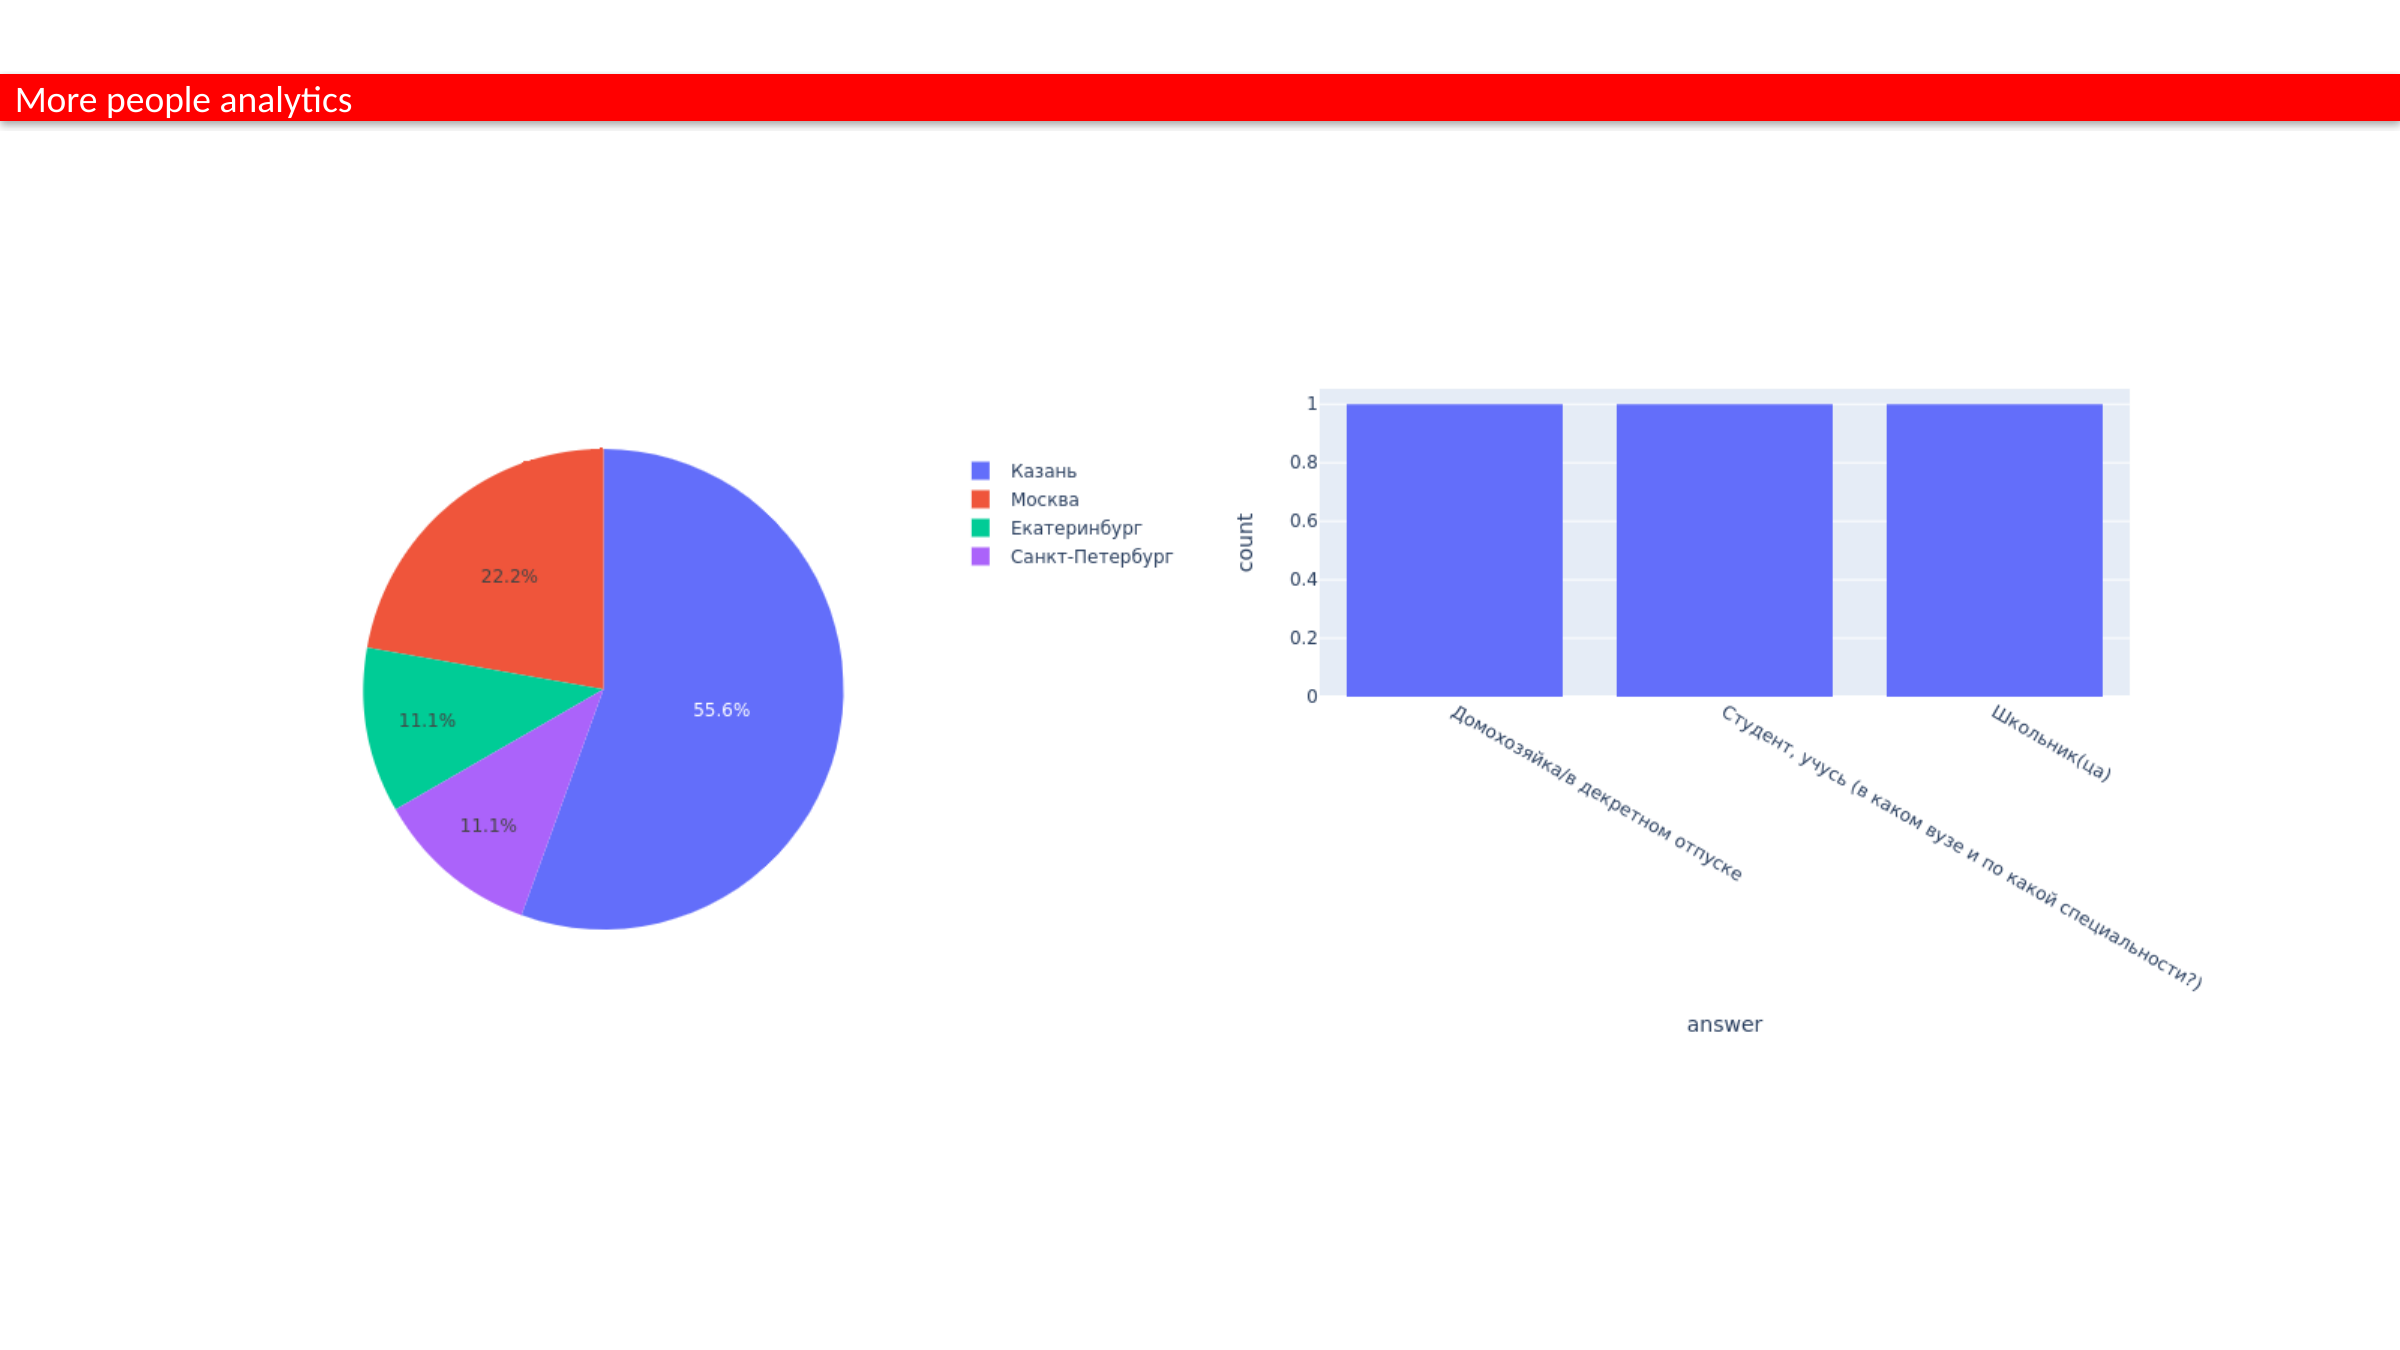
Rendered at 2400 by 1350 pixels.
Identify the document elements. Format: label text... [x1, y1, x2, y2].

text_box More people analytics [0, 74, 2400, 121]
picture [149, 299, 2251, 1051]
